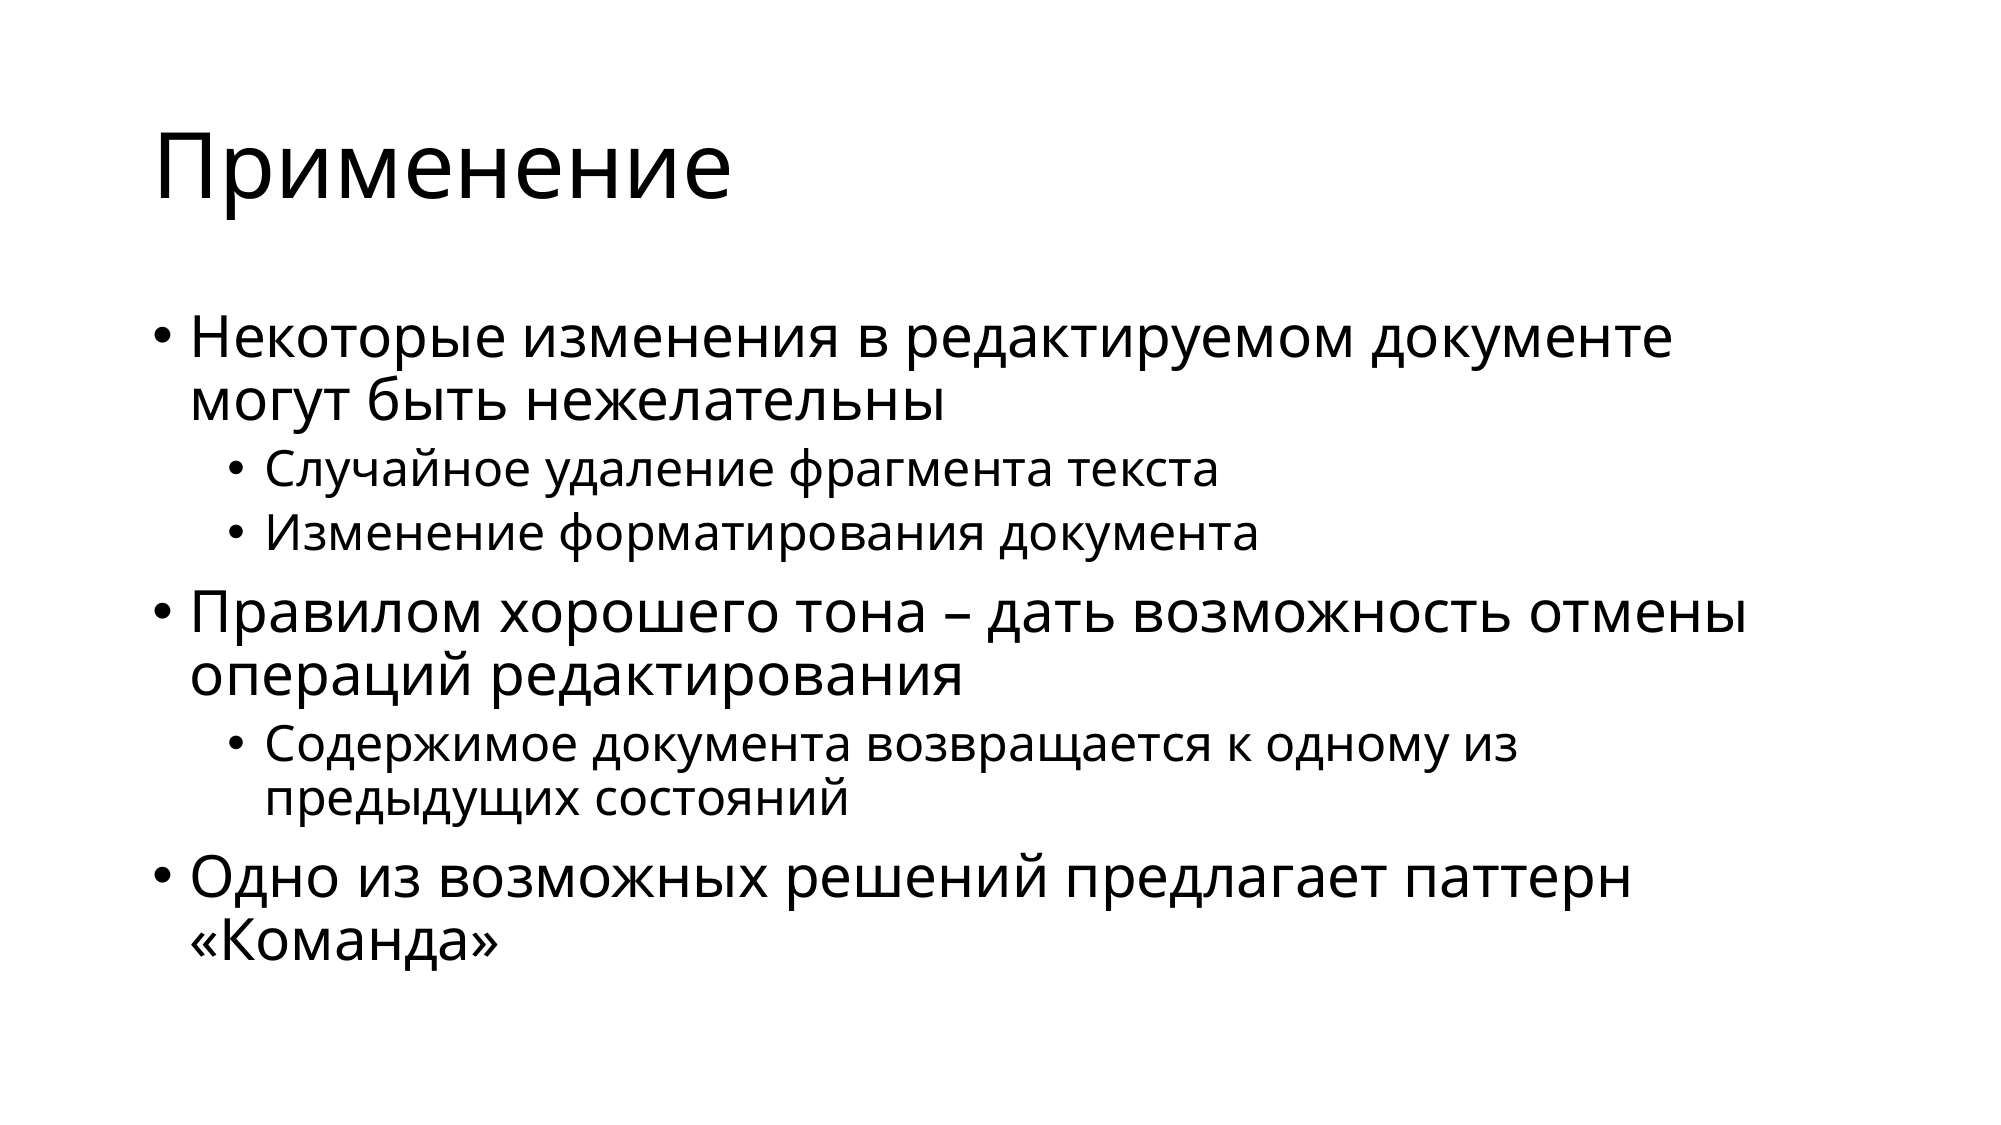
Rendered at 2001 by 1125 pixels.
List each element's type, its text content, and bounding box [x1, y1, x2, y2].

list Некоторые изменения в редактируемом документе могут быть нежелательны Случайное удаление фрагмента текста Изменение форматирования документа Правилом хорошего тона – дать возможность отмены операций редактирования Содержимое документа возвращается к одному из предыдущих состояний Одно из возможных решений предлагает паттерн «Команда» [137, 299, 1863, 1014]
title Применение [137, 59, 1863, 278]
